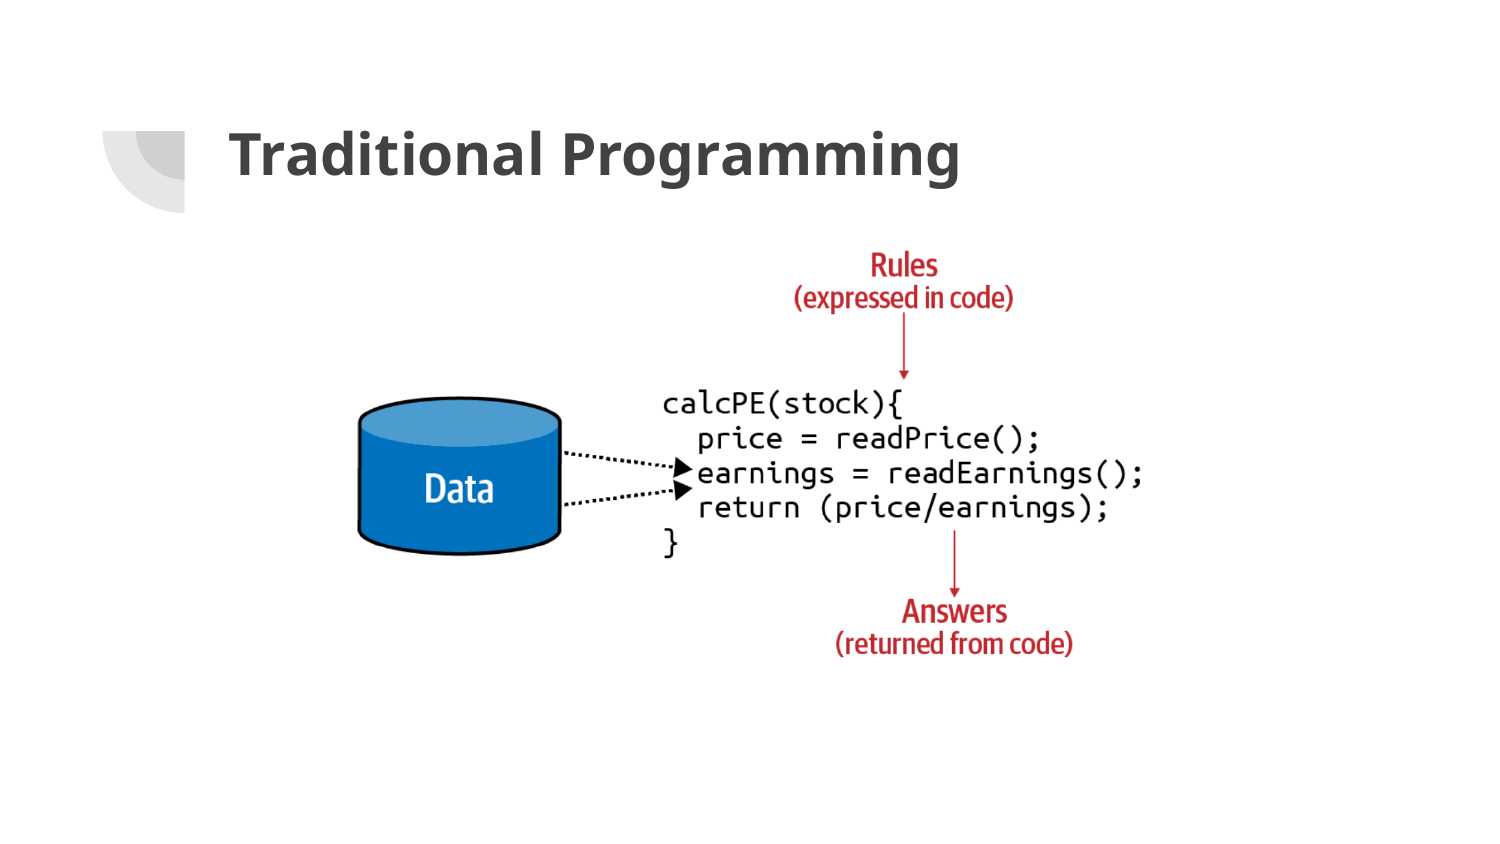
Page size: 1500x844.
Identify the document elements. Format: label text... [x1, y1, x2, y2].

title Traditional Programming [213, 98, 1368, 263]
picture [146, 236, 1354, 669]
